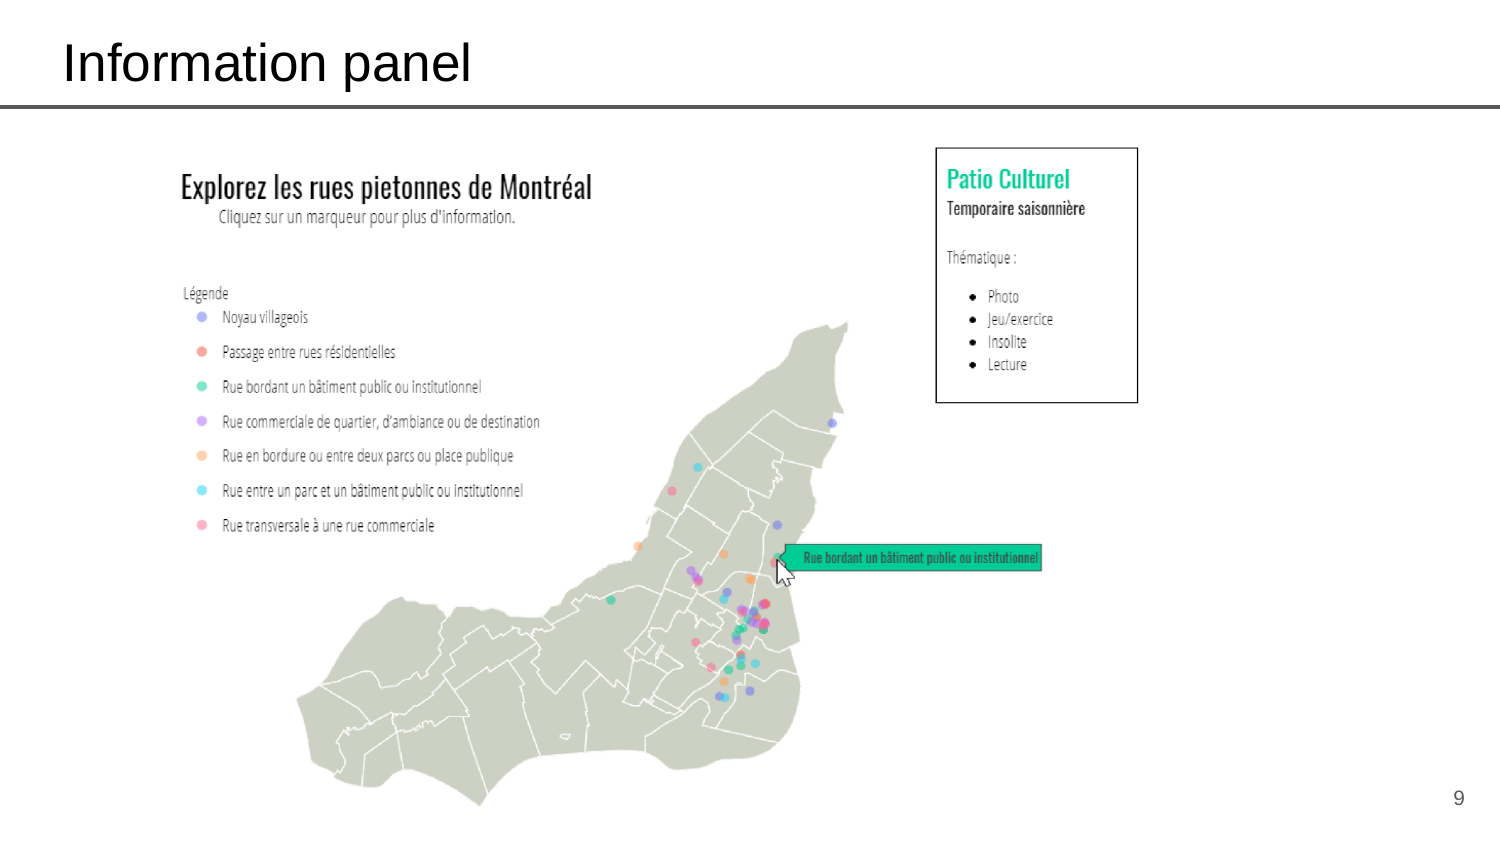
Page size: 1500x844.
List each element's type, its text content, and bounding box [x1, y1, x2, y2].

picture [149, 134, 1175, 821]
slide_number ‹#› [1389, 764, 1480, 830]
title Information panel [47, 13, 1446, 106]
